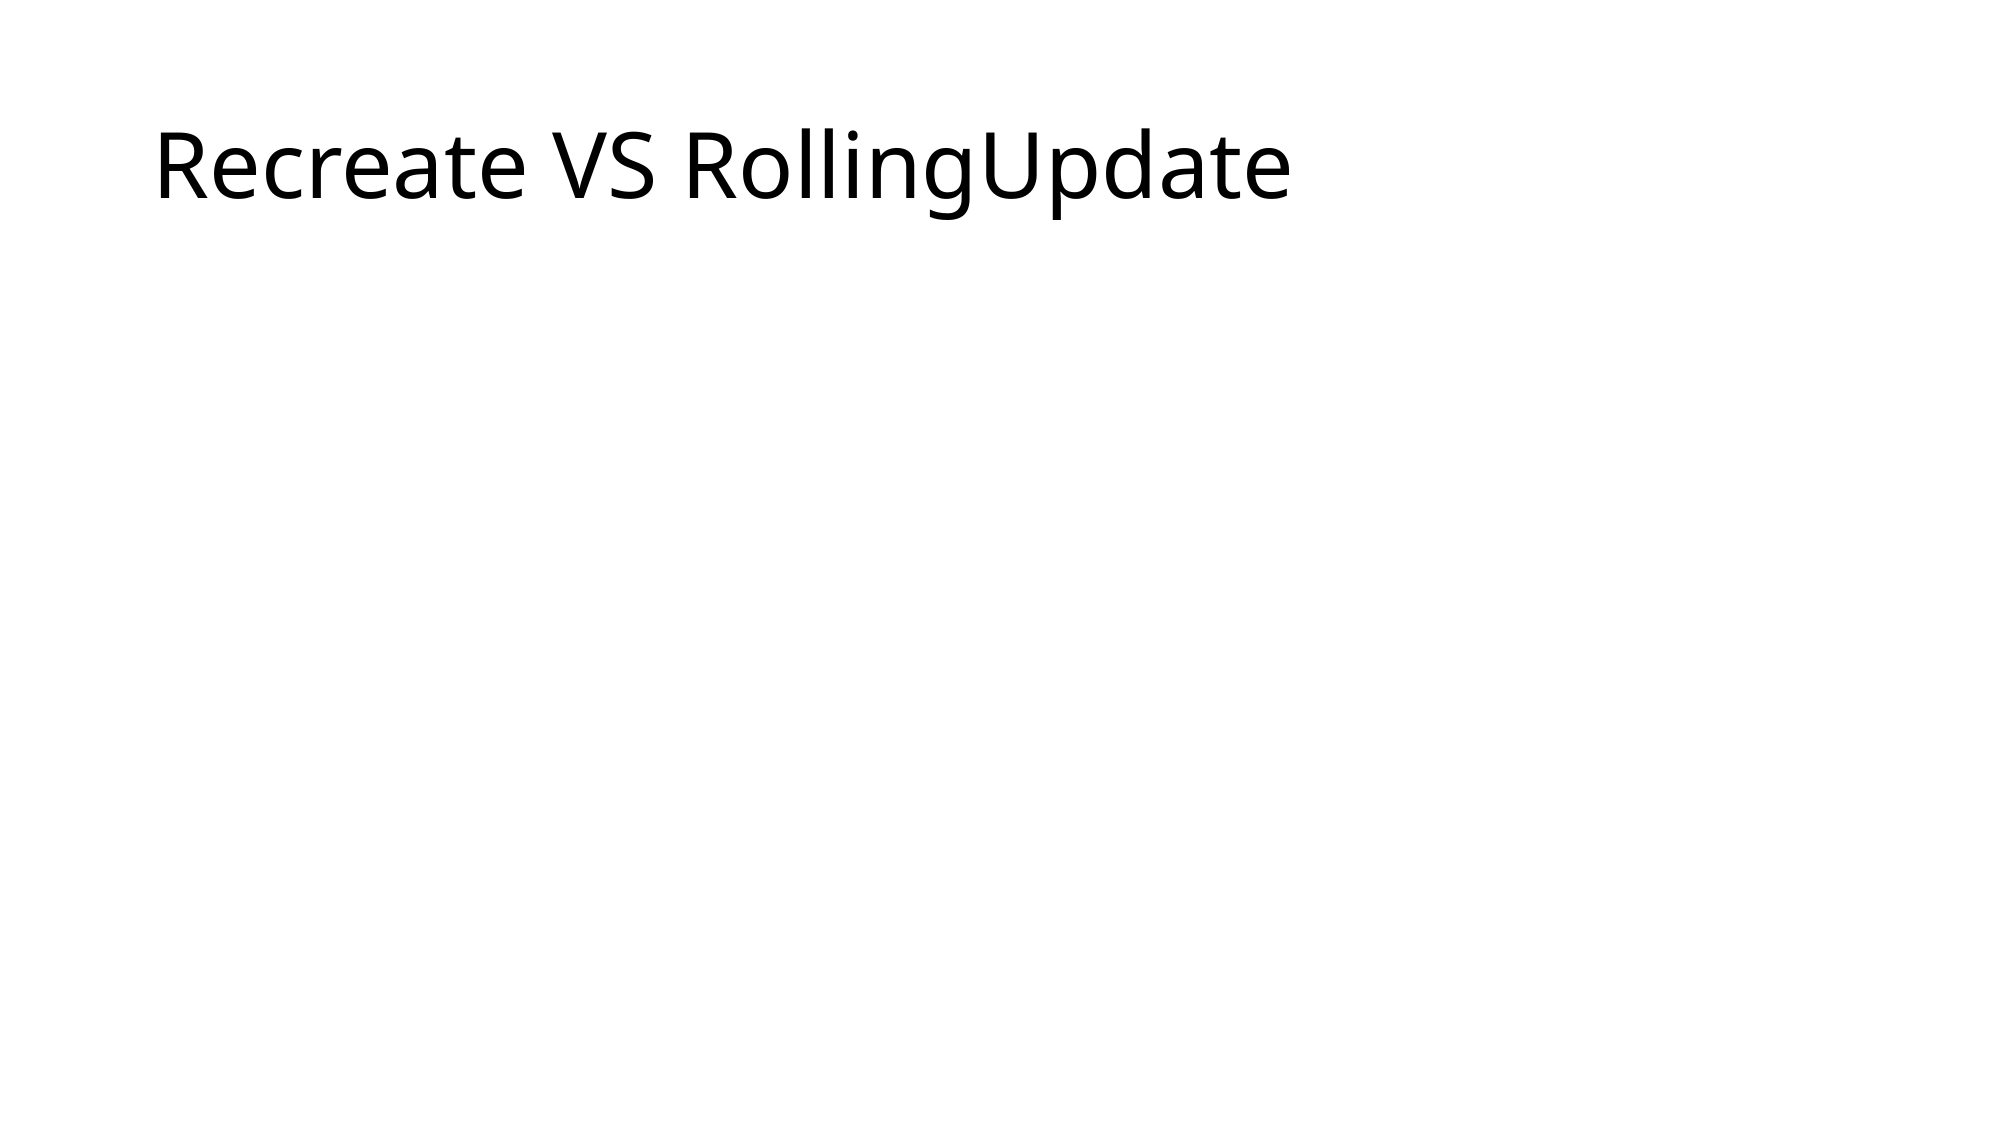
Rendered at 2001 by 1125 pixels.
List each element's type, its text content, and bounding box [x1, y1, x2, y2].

title Recreate VS RollingUpdate [137, 59, 1863, 278]
